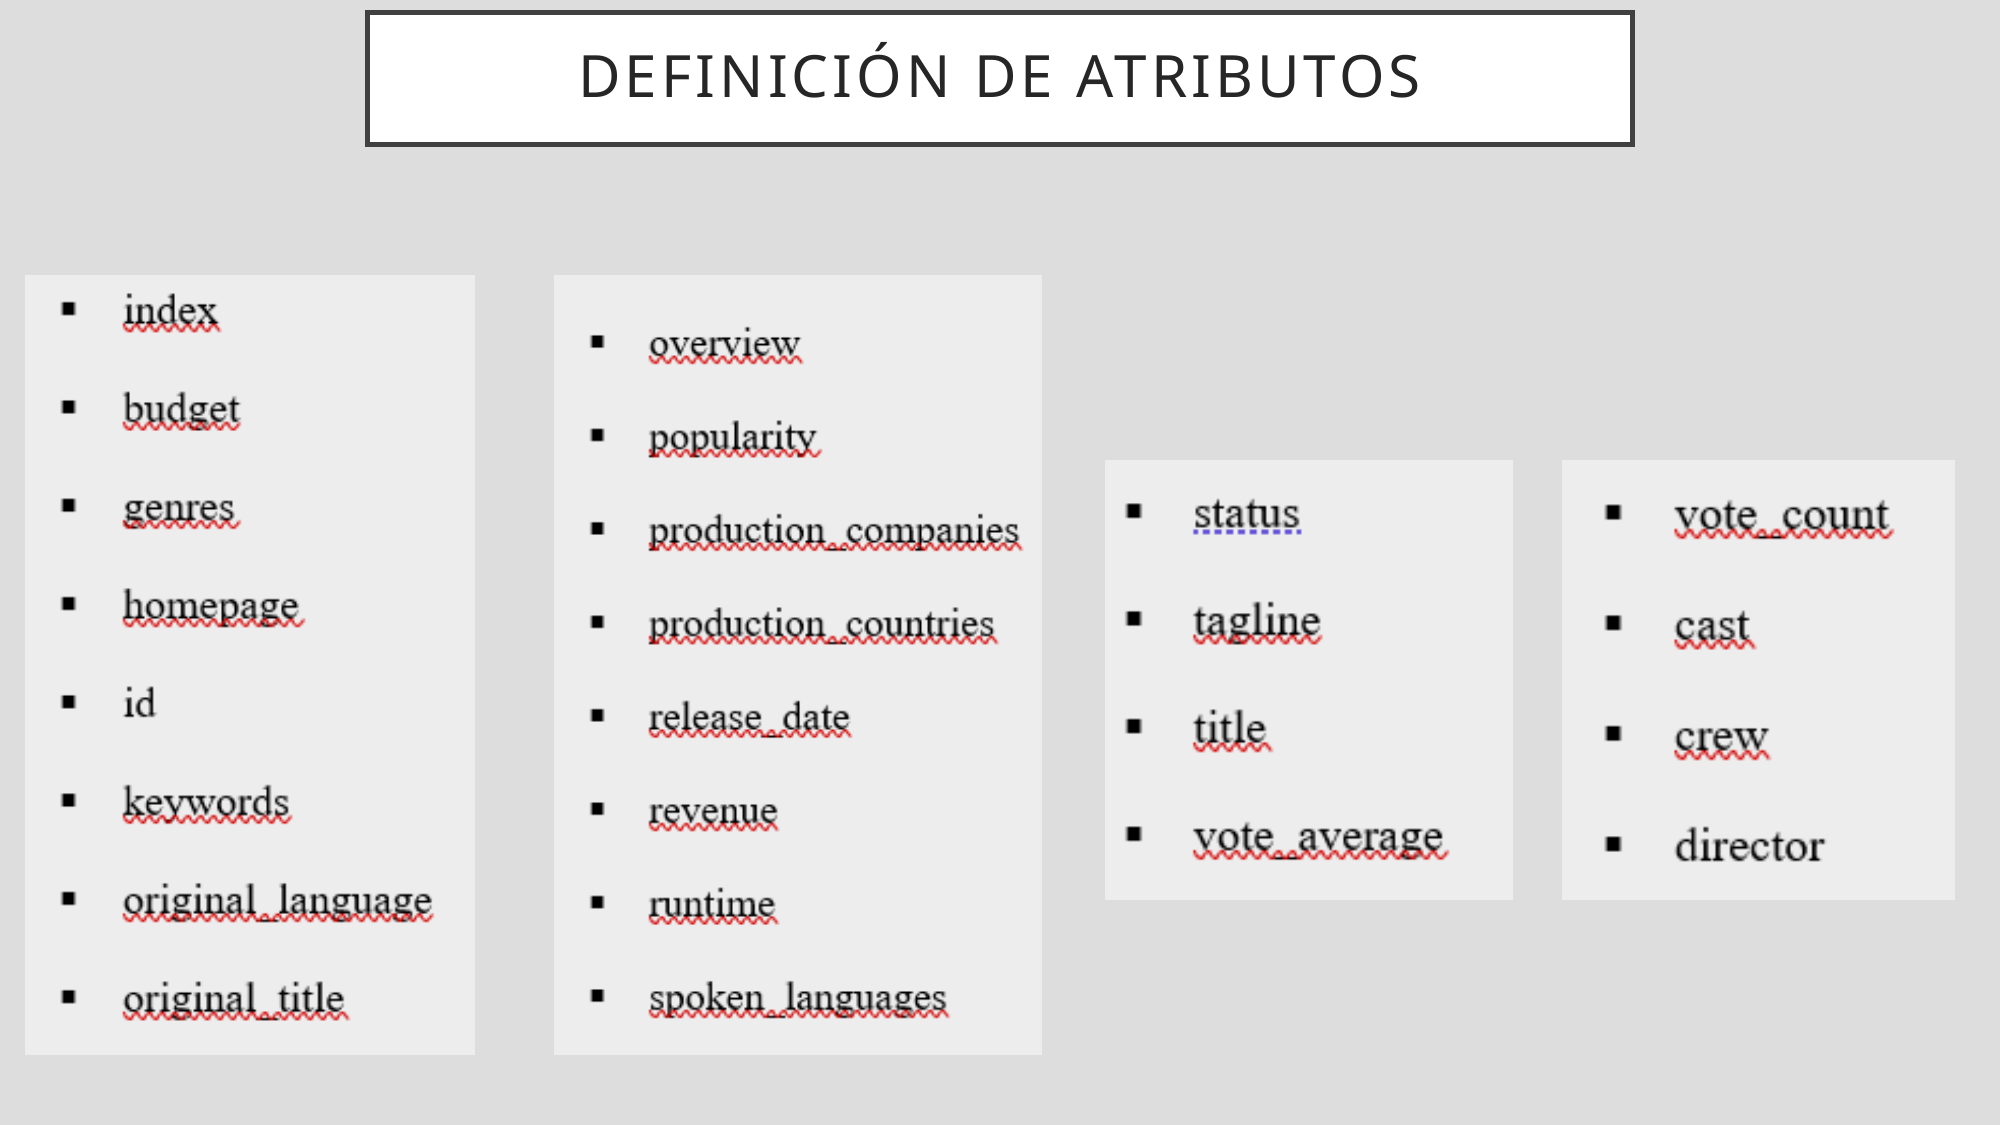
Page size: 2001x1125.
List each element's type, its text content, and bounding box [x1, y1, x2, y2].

title Definición de Atributos [365, 10, 1635, 147]
picture [1105, 460, 1513, 900]
picture [25, 275, 475, 1055]
picture [554, 275, 1042, 1055]
picture [1562, 460, 1955, 900]
